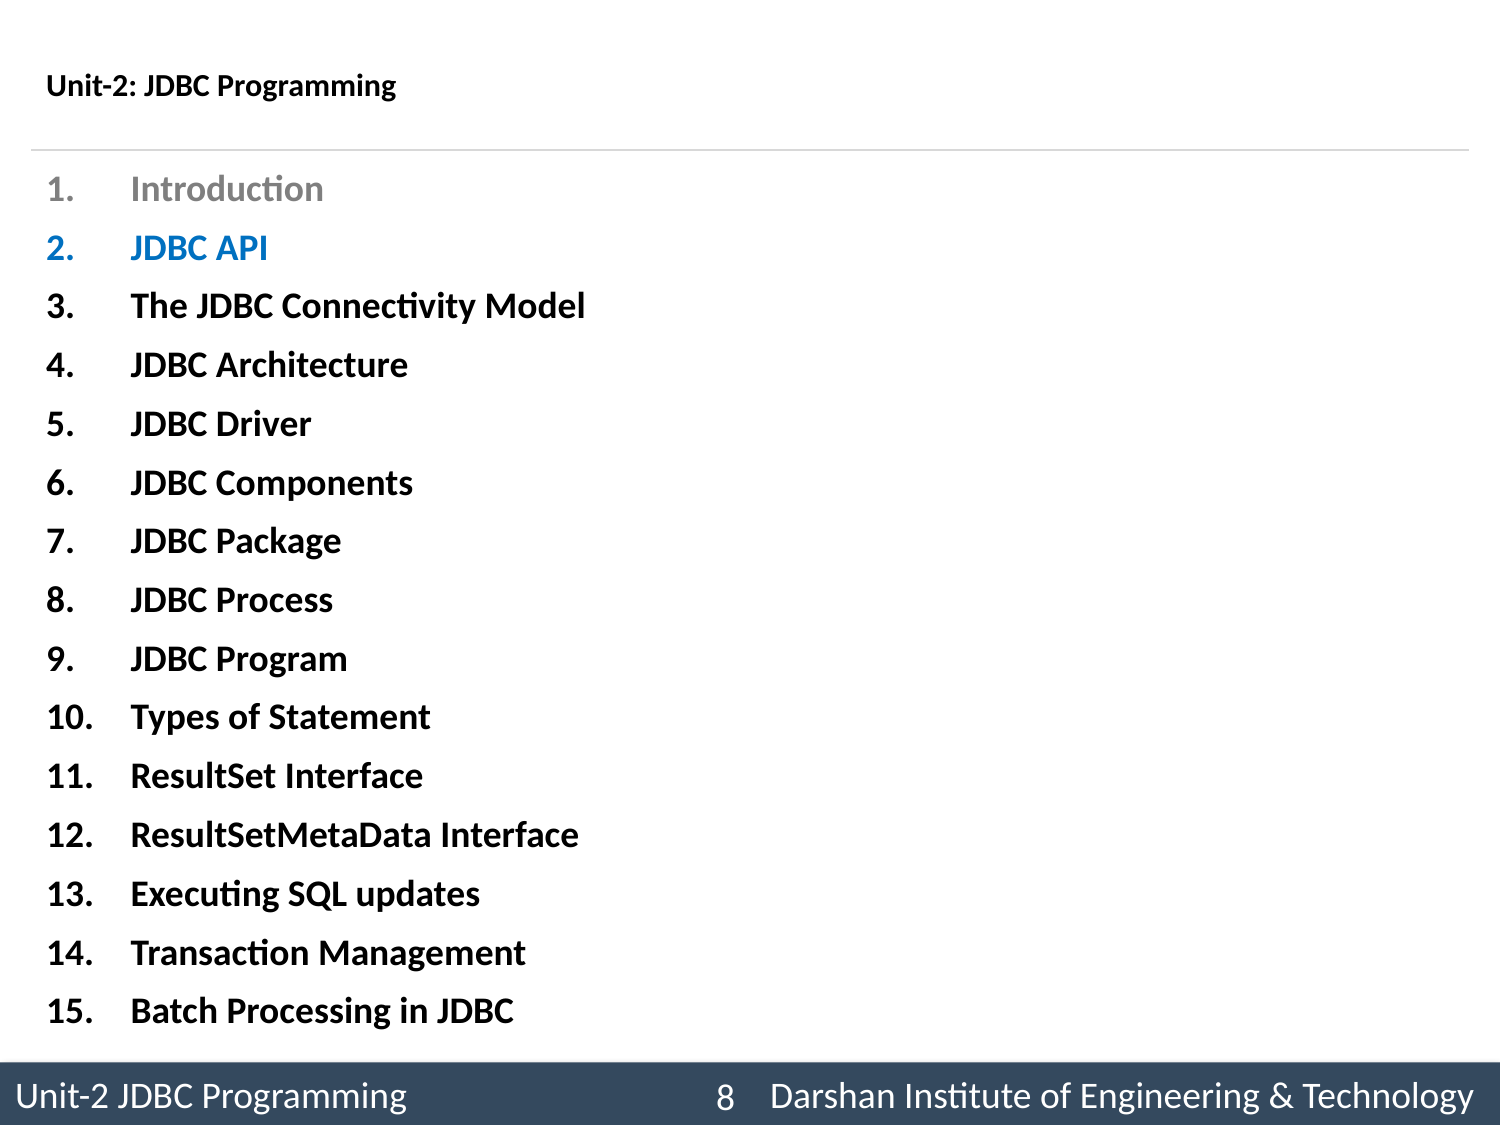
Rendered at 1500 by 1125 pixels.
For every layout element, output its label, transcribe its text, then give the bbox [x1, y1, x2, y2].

title Unit-2: JDBC Programming [31, 17, 1469, 149]
slide_number 8 [624, 1065, 750, 1125]
list Introduction JDBC API The JDBC Connectivity Model JDBC Architecture JDBC Driver JDBC Components JDBC Package JDBC Process JDBC Program Types of Statement ResultSet Interface ResultSetMetaData Interface Executing SQL updates Transaction Management Batch Processing in JDBC [31, 149, 1469, 1038]
